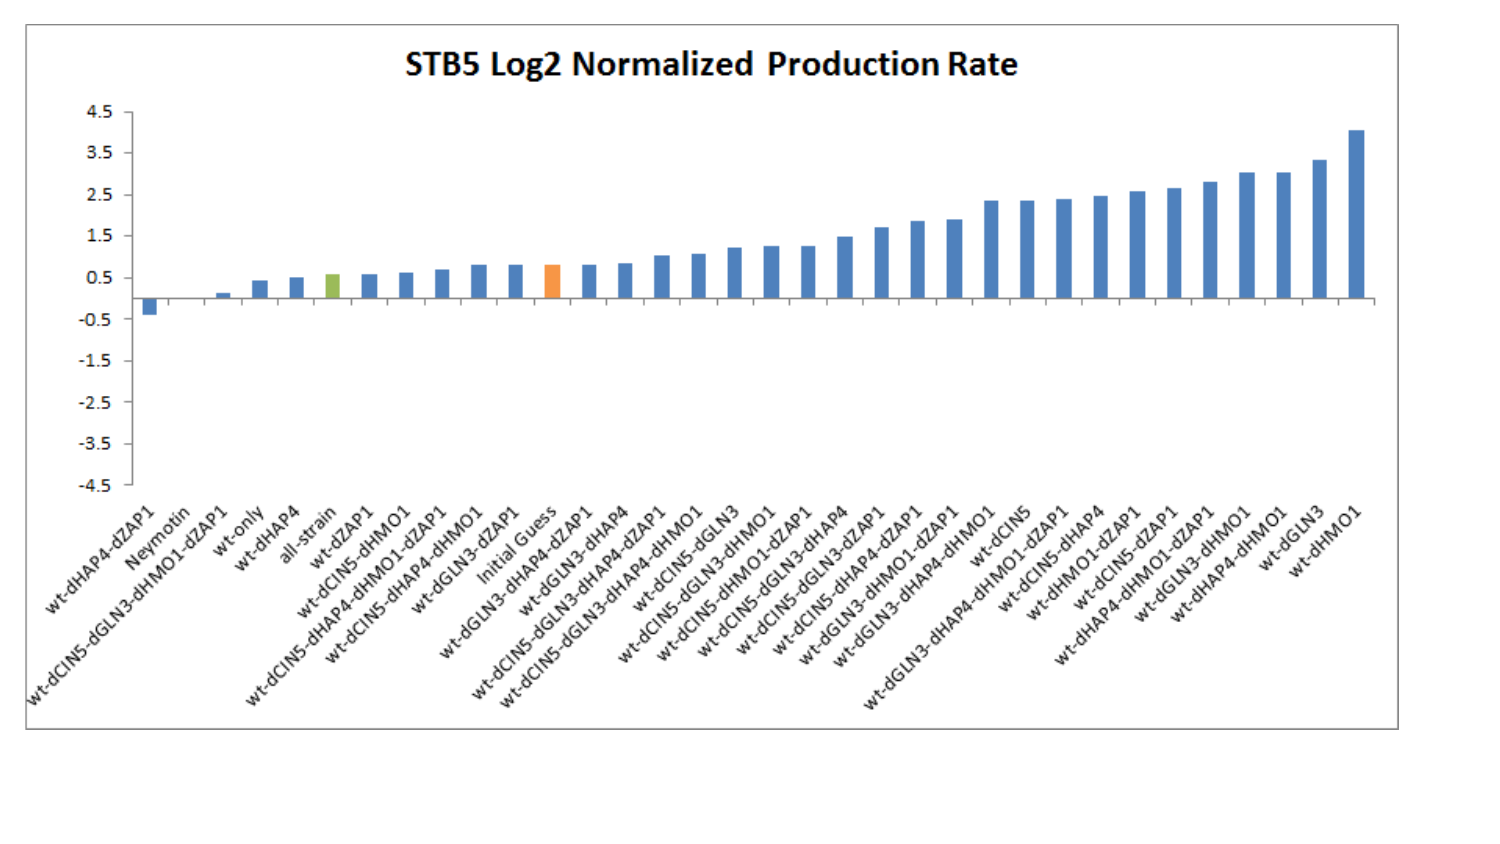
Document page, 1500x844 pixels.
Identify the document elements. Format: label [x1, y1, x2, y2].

picture [24, 24, 1399, 730]
